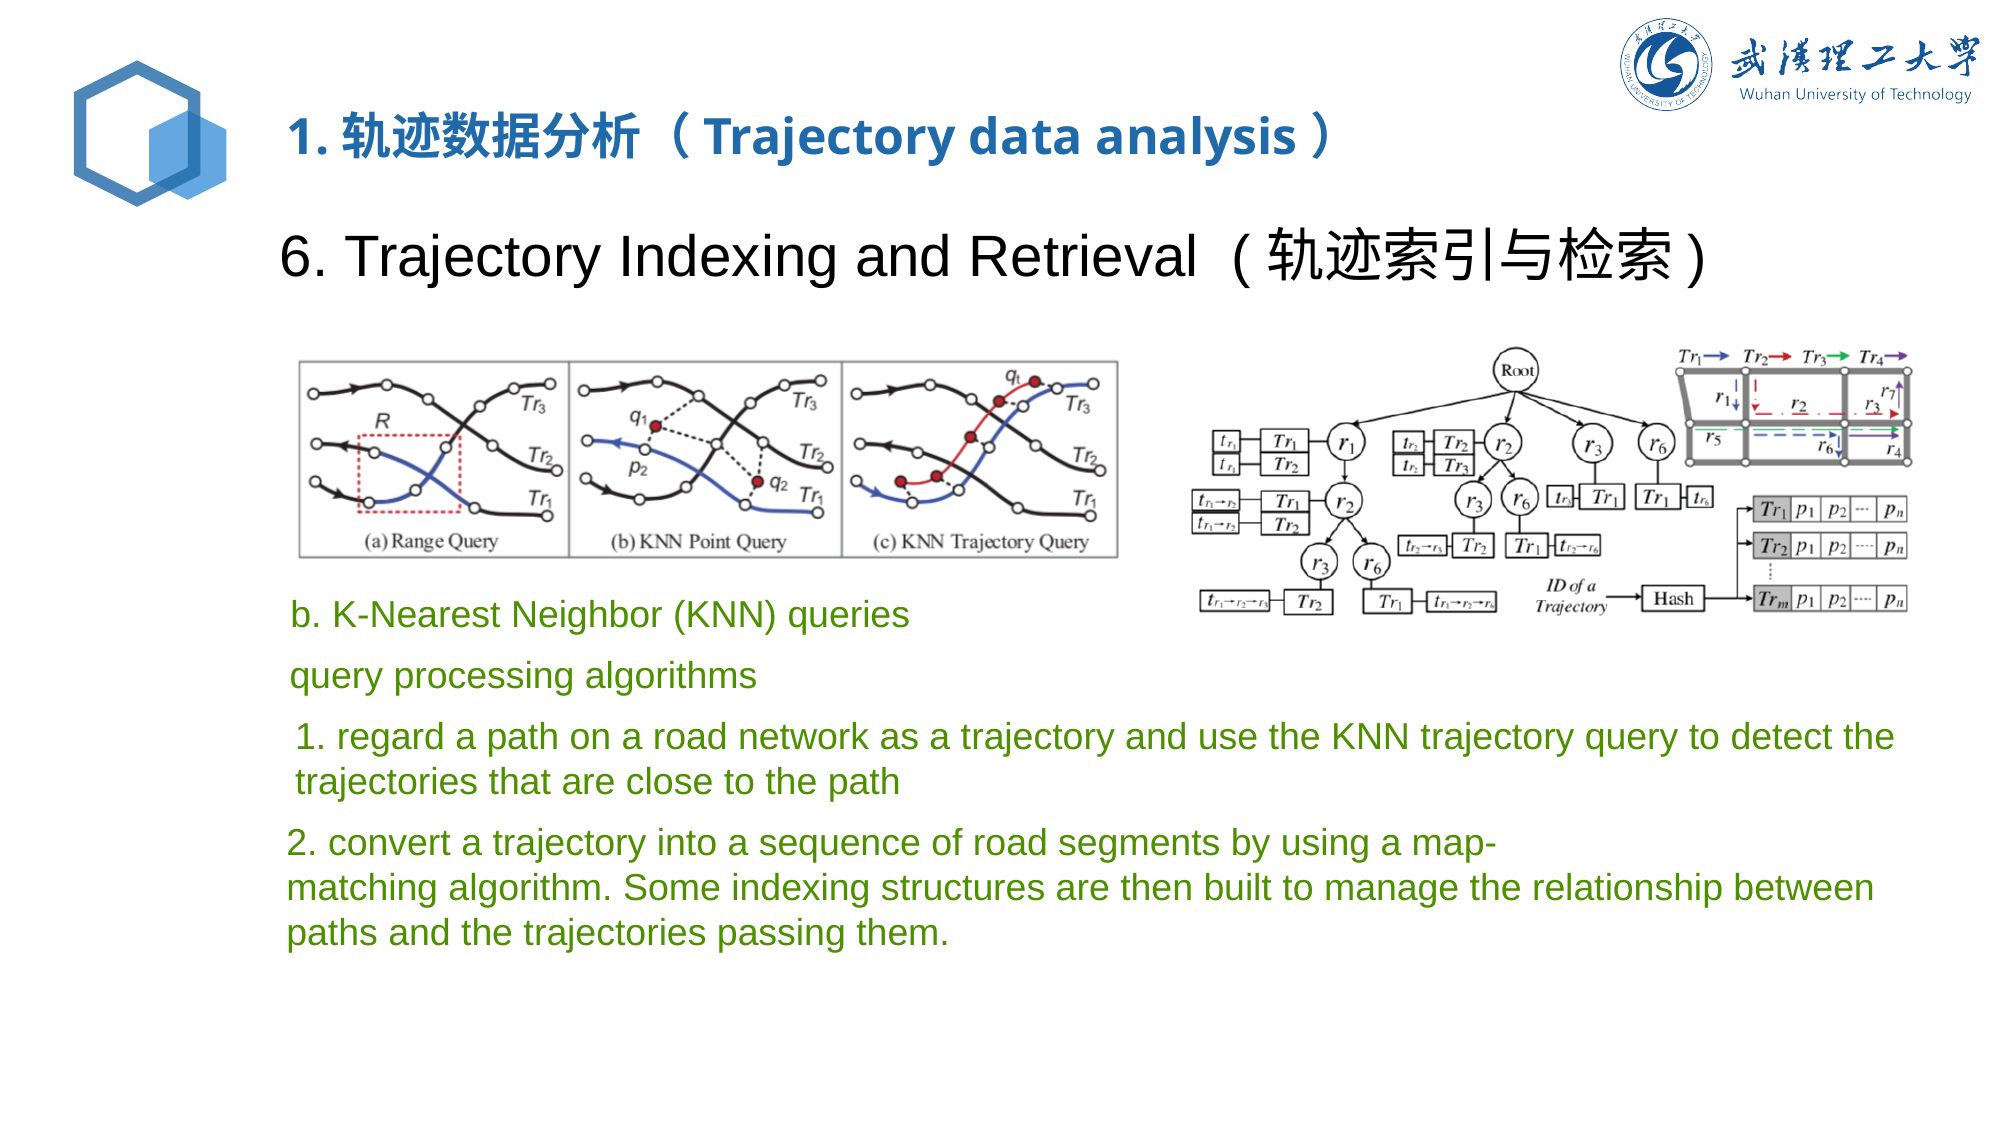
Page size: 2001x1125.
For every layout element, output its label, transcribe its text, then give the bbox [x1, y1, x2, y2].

text_box 2. convert a trajectory into a sequence of road segments by using a map- matching algorithm. Some indexing structures are then built to manage the relationship between paths and the trajectories passing them. [271, 810, 1910, 961]
text_box query processing algorithms [274, 643, 773, 704]
text_box 1. regard a path on a road network as a trajectory and use the KNN trajectory query to detect the trajectories that are close to the path [280, 704, 1922, 809]
text_box b. K-Nearest Neighbor (KNN) queries [275, 584, 936, 643]
picture [271, 314, 1937, 631]
text_box 6. Trajectory Indexing and Retrieval (轨迹索引与检索) [264, 210, 1722, 296]
text_box [163, 113, 228, 201]
text_box [78, 66, 196, 201]
picture [1620, 18, 1980, 111]
text_box 1.轨迹数据分析（Trajectory data analysis） [271, 67, 1499, 173]
